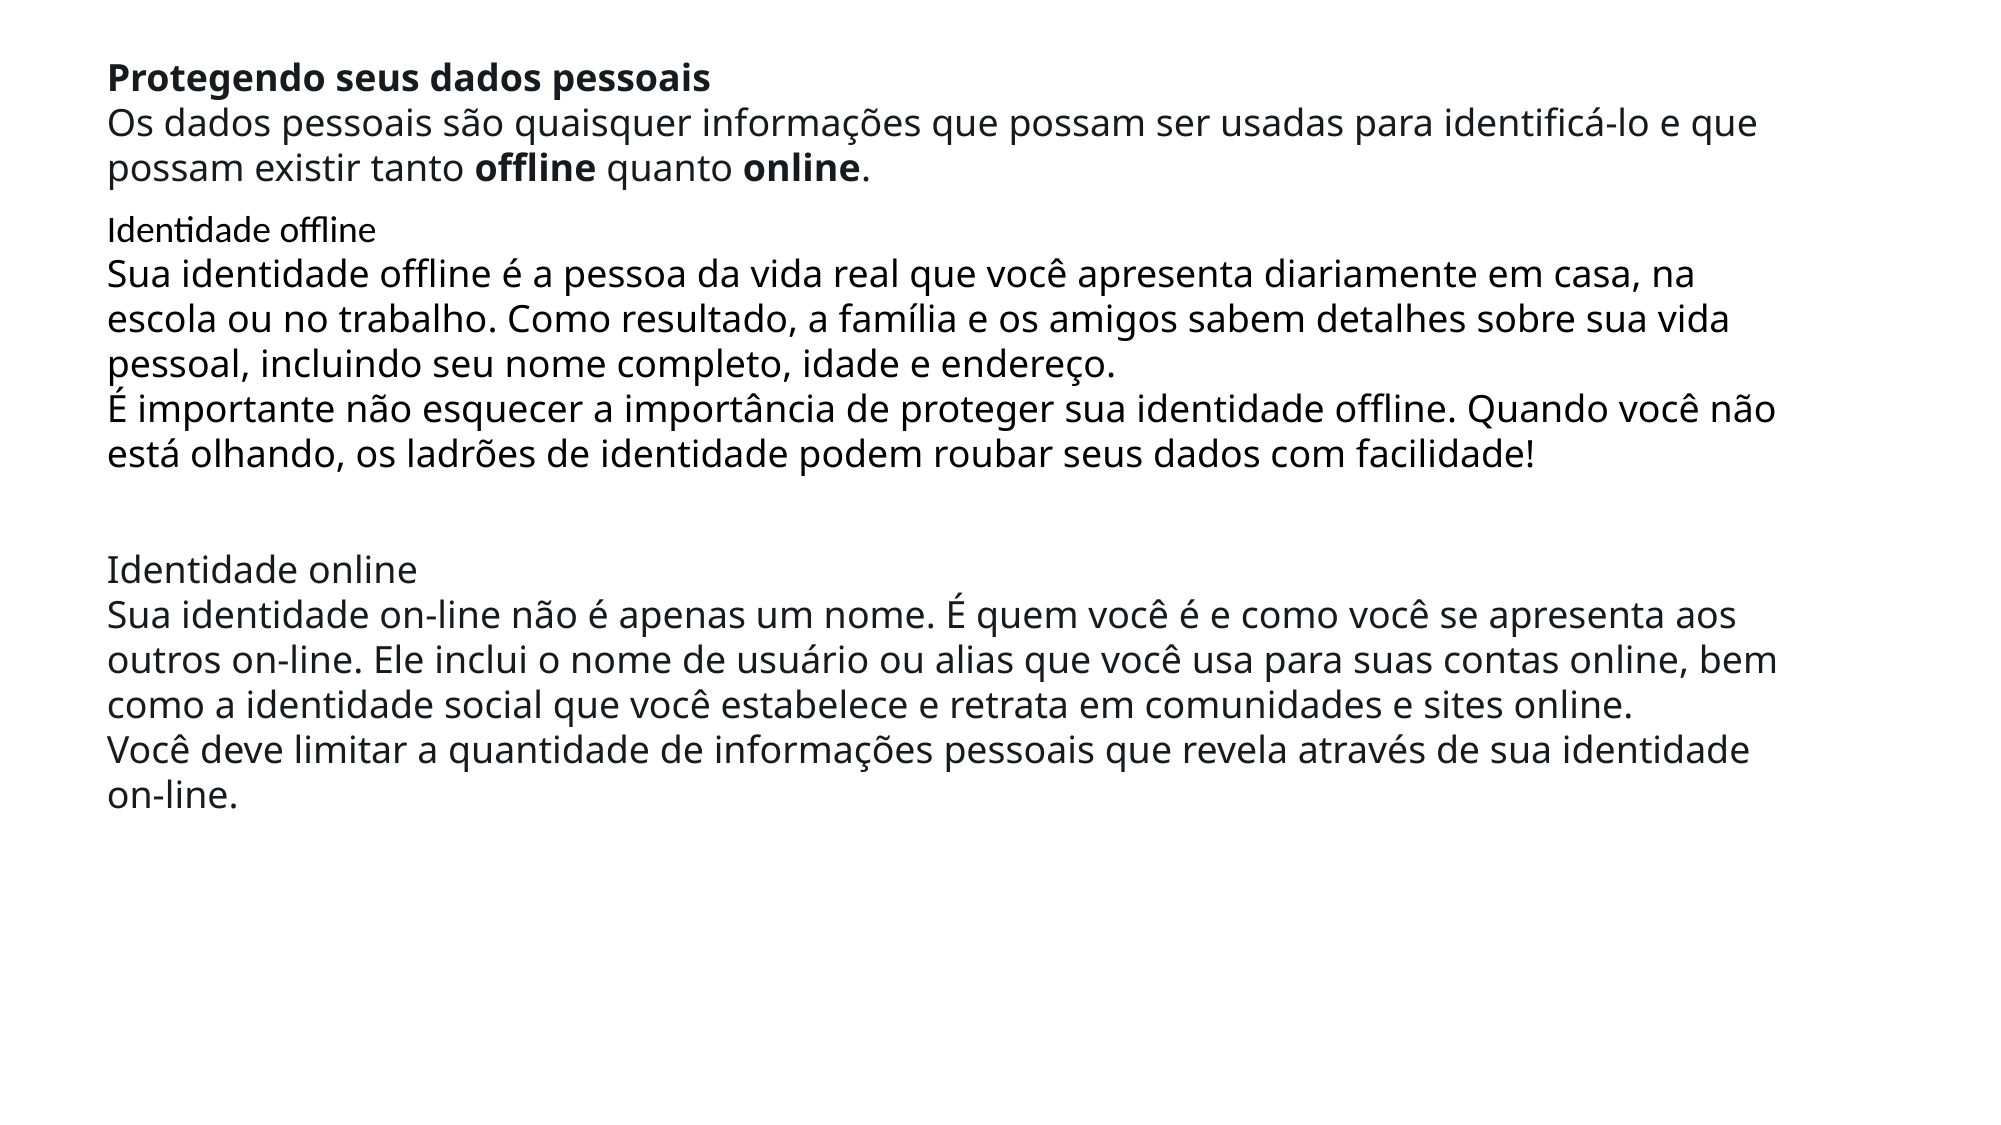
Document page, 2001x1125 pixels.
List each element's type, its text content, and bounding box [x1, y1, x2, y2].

text_box Protegendo seus dados pessoais Os dados pessoais são quaisquer informações que possam ser usadas para identificá-lo e que possam existir tanto offline quanto online. [92, 46, 1899, 197]
text_box Identidade online Sua identidade on-line não é apenas um nome. É quem você é e como você se apresenta aos outros on-line. Ele inclui o nome de usuário ou alias que você usa para suas contas online, bem como a identidade social que você estabelece e retrata em comunidades e sites online. Você deve limitar a quantidade de informações pessoais que revela através de sua identidade on-line. [92, 538, 1830, 824]
text_box Identidade offline Sua identidade offline é a pessoa da vida real que você apresenta diariamente em casa, na escola ou no trabalho. Como resultado, a família e os amigos sabem detalhes sobre sua vida pessoal, incluindo seu nome completo, idade e endereço. É importante não esquecer a importância de proteger sua identidade offline. Quando você não está olhando, os ladrões de identidade podem roubar seus dados com facilidade! [92, 198, 1830, 538]
